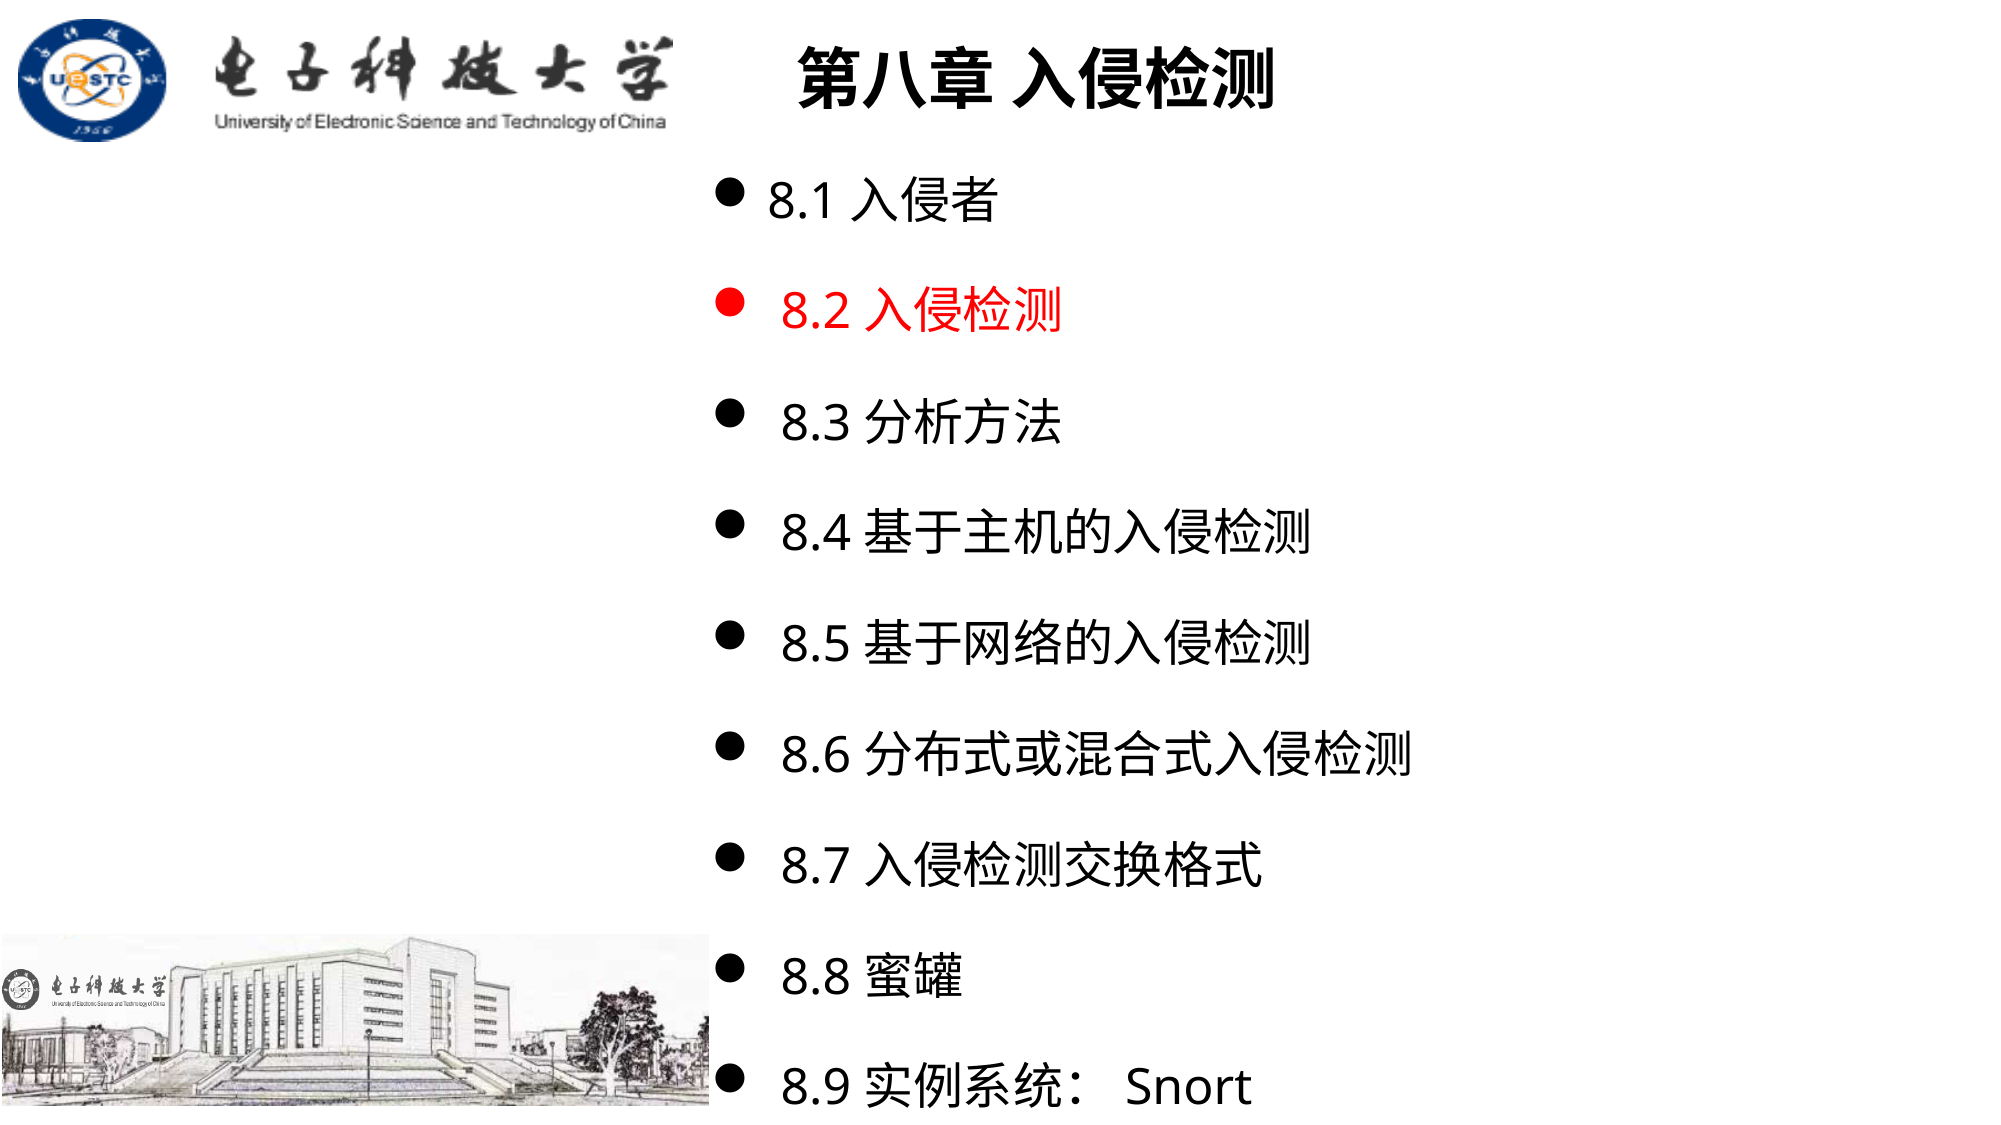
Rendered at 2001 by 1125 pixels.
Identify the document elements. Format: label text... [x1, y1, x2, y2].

picture [2, 934, 634, 1106]
picture [18, 19, 634, 142]
text_box 第八章 入侵检测 8.1入侵者 8.2入侵检测 8.3分析方法 8.4基于主机的入侵检测 8.5基于网络的入侵检测 8.6分布式或混合式入侵检测 8.7入侵检测交换格式 8.8蜜罐 8.9实例系统：Snort [634, 0, 1438, 1123]
